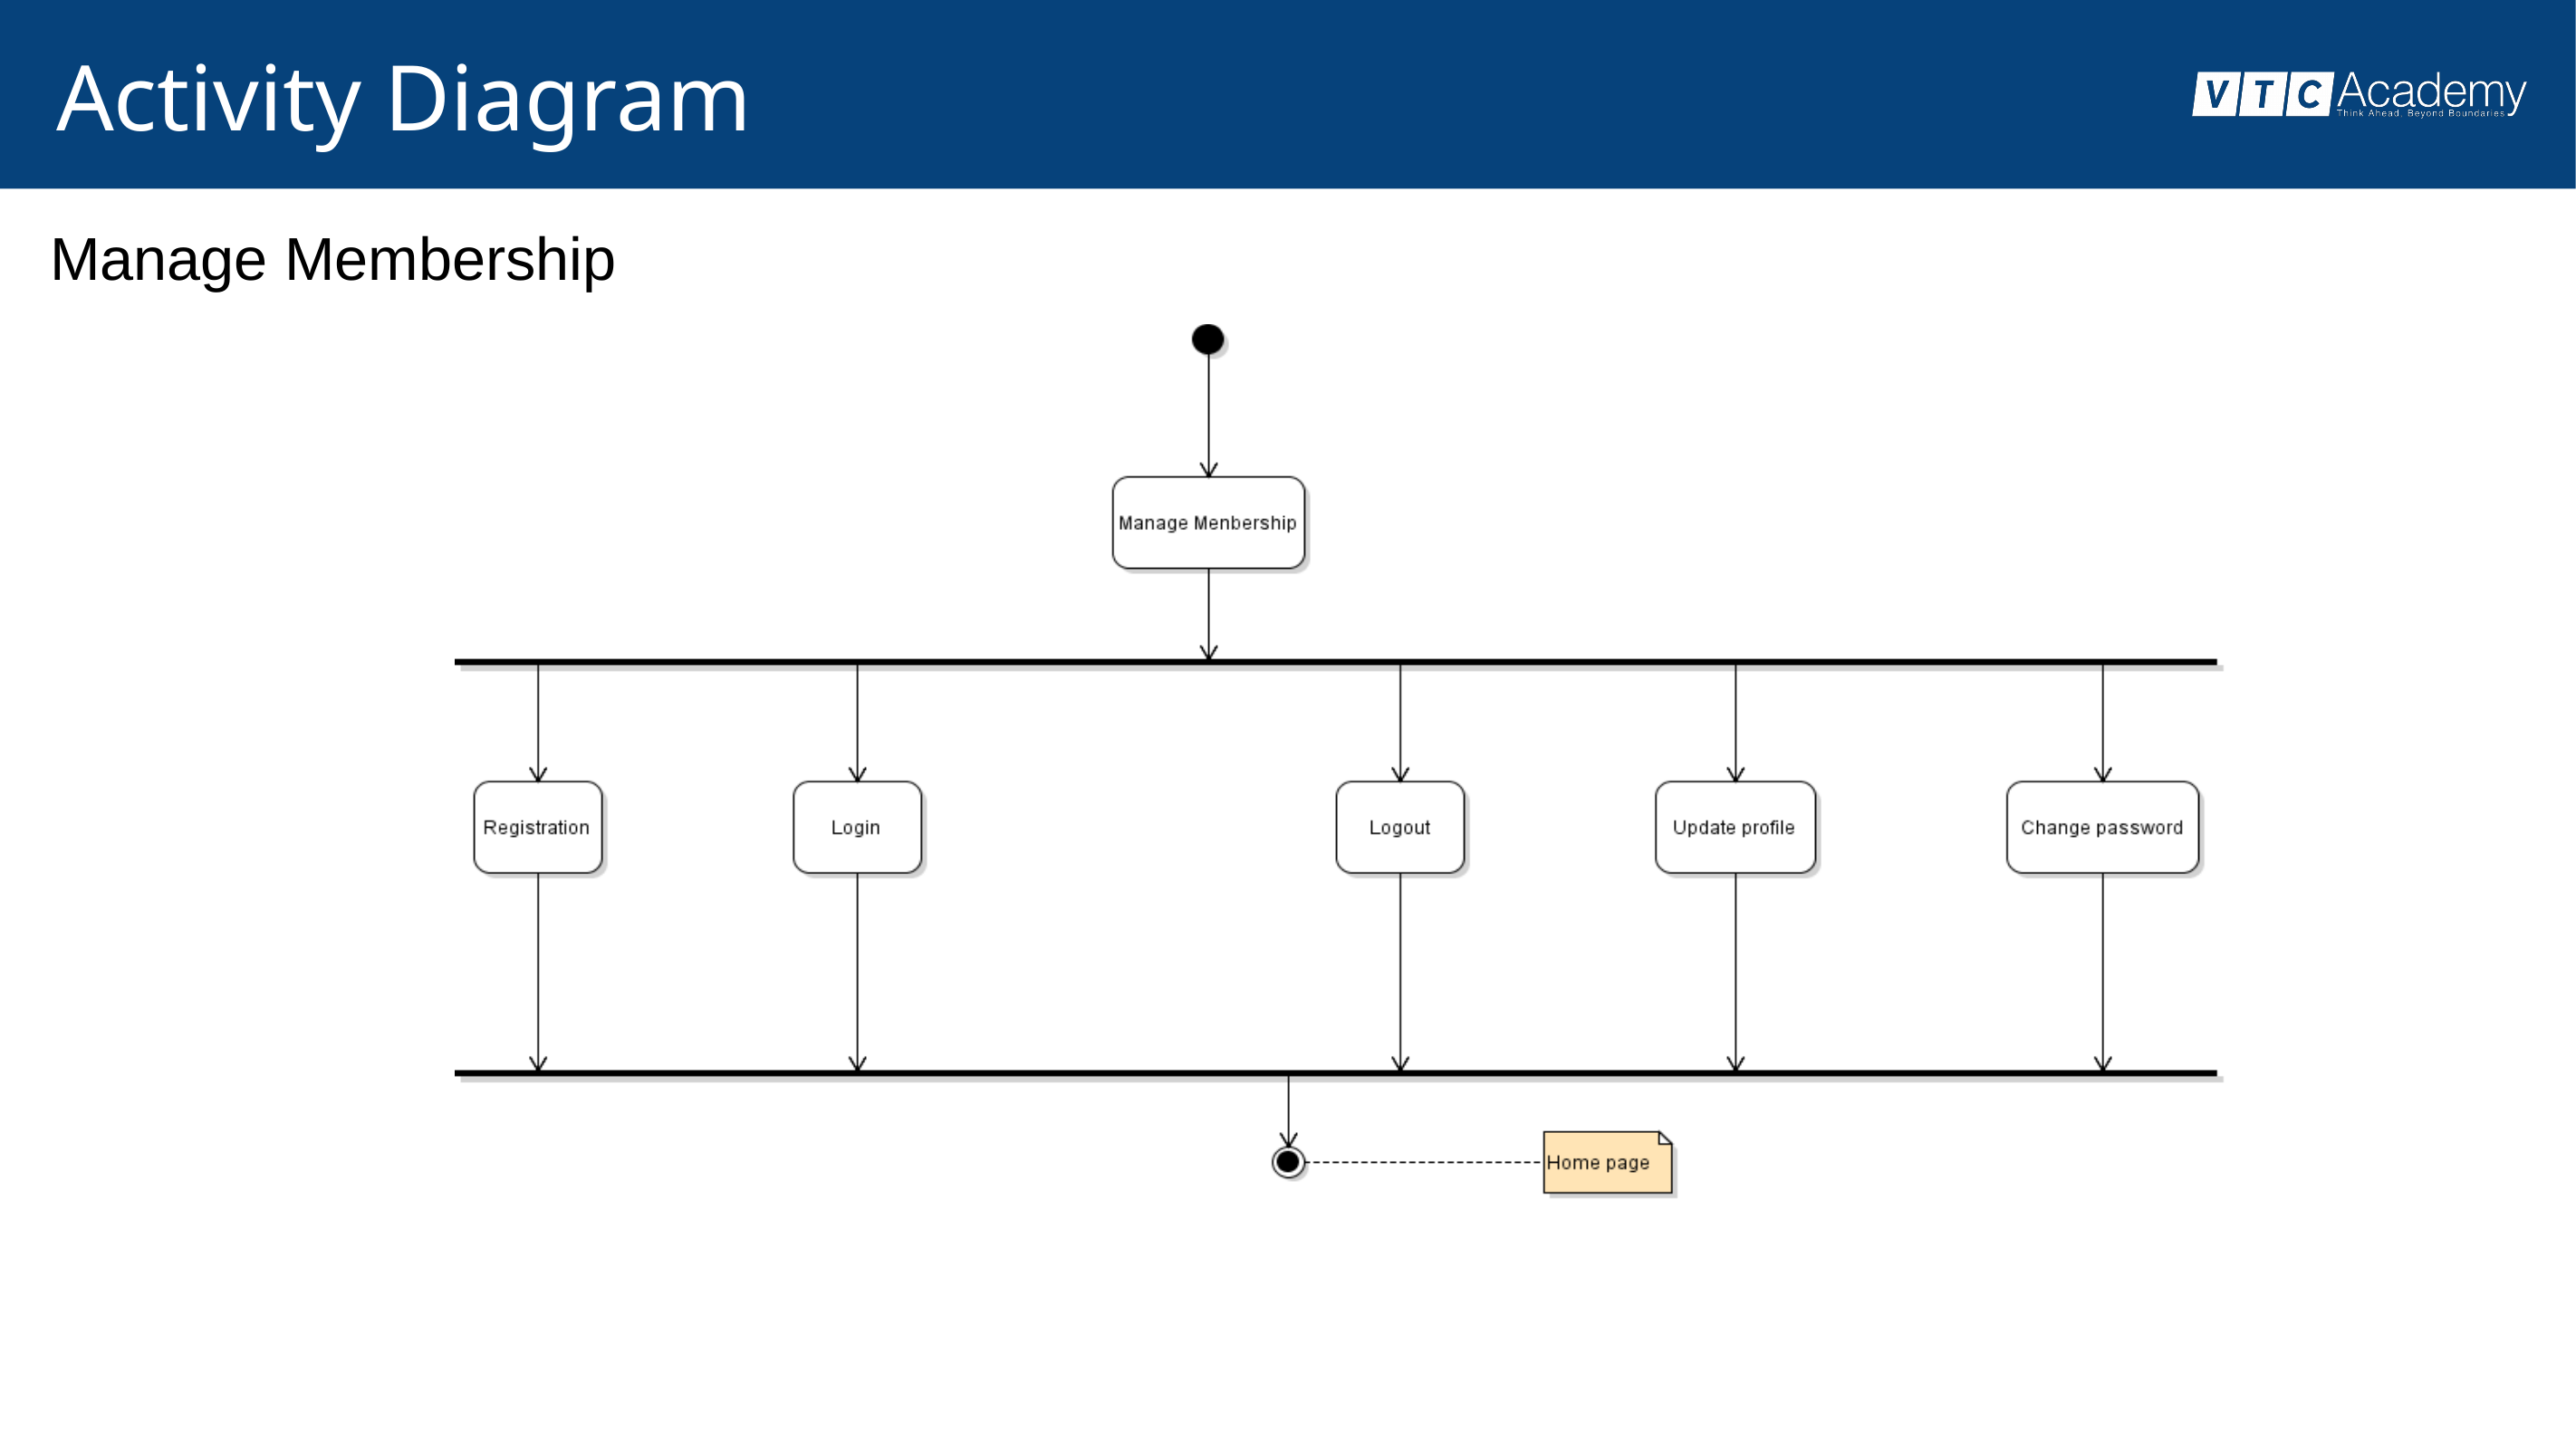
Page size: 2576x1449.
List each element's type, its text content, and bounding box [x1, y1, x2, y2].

text_box Activity Diagram [0, 0, 2576, 189]
picture [454, 324, 2225, 1200]
picture [2180, 62, 2540, 129]
text_box Manage Membership [36, 213, 631, 300]
